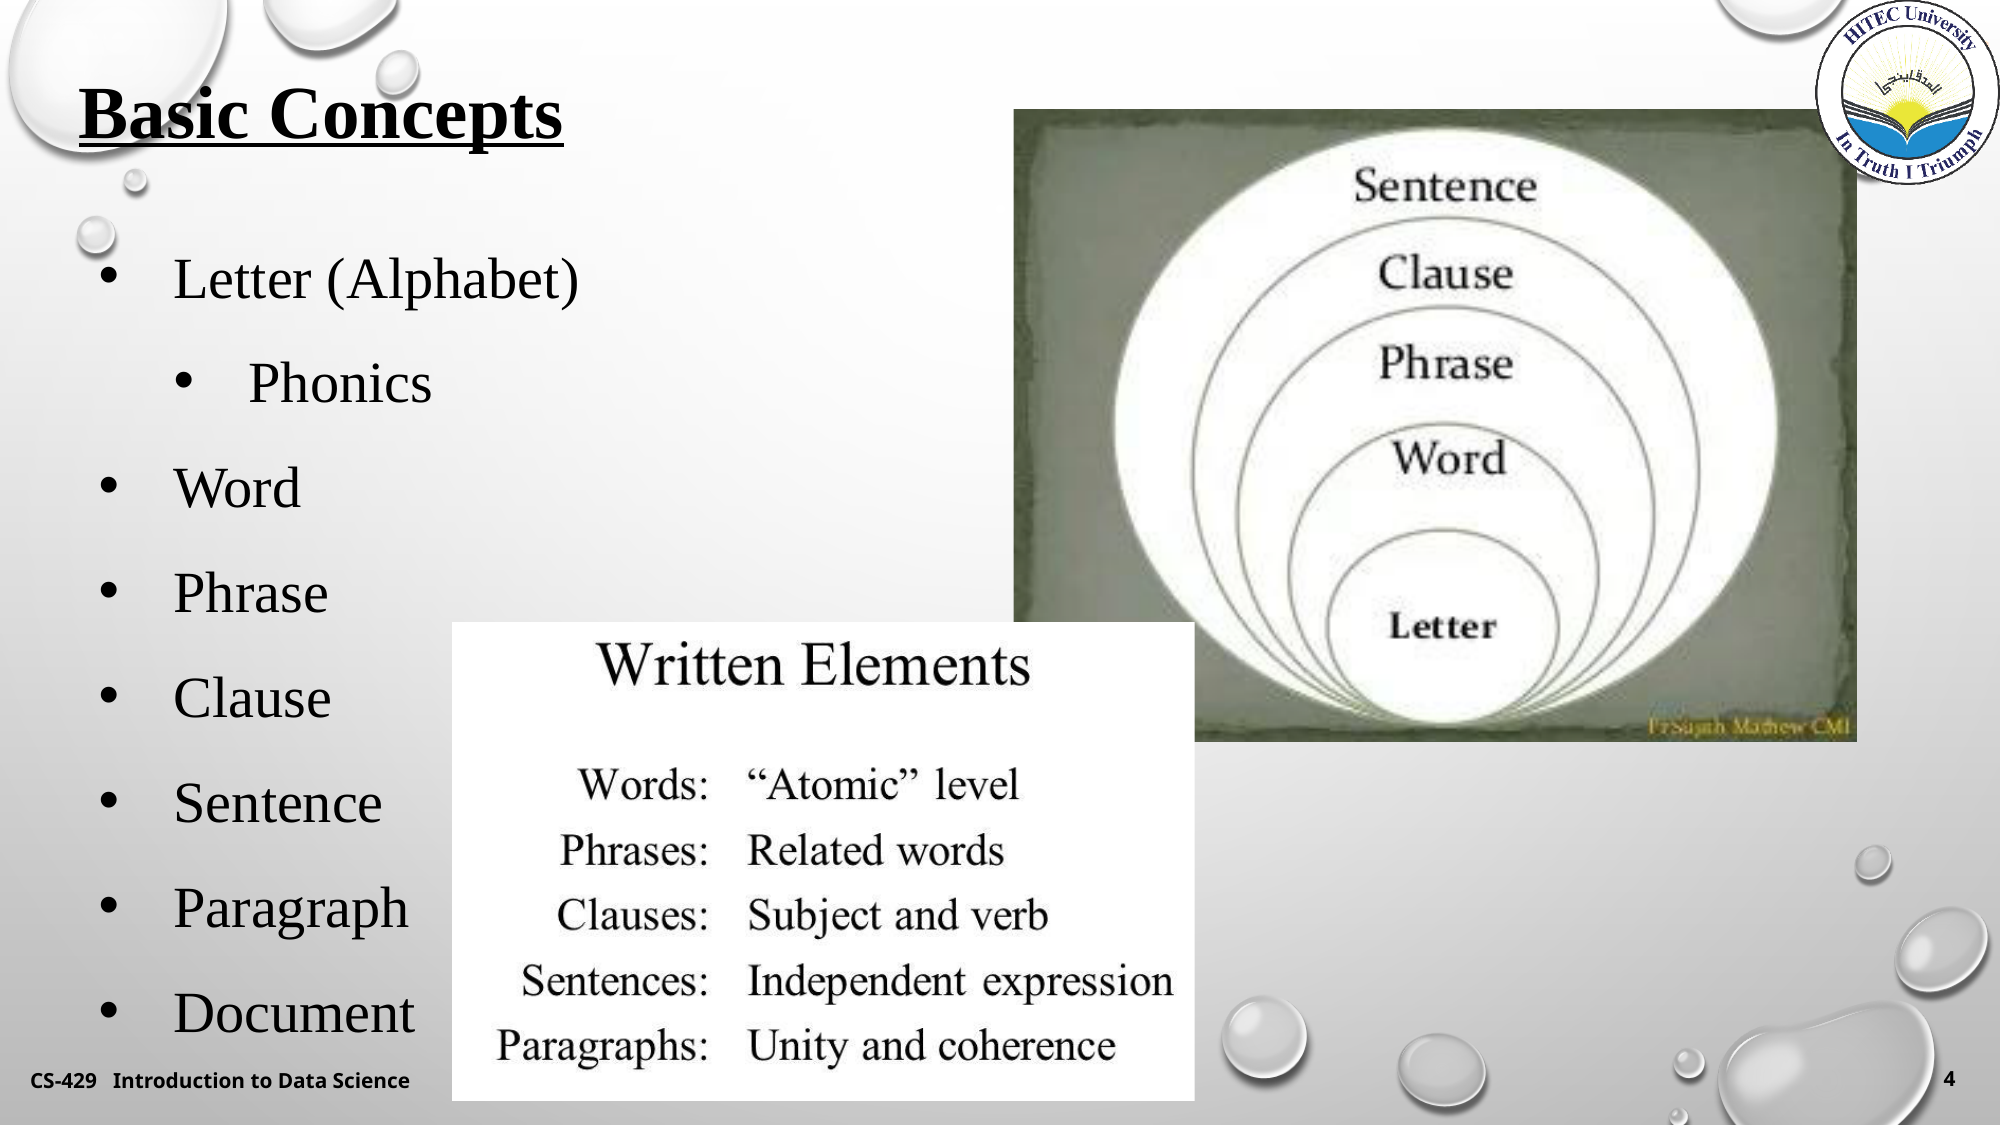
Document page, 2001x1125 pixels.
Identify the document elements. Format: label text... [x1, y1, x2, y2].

picture [0, 0, 2000, 1125]
text_box Letter (Alphabet) Phonics Word Phrase Clause Sentence Paragraph Document [1201, 197, 1955, 1052]
slide_number 4 [1845, 1050, 1971, 1110]
footer CS-429 Introduction to Data Science [15, 1050, 1110, 1110]
text_box Letter (Alphabet) Phonics Word Phrase Clause Sentence Paragraph Document [83, 197, 1007, 1052]
text_box Basic Concepts [64, 56, 1809, 162]
